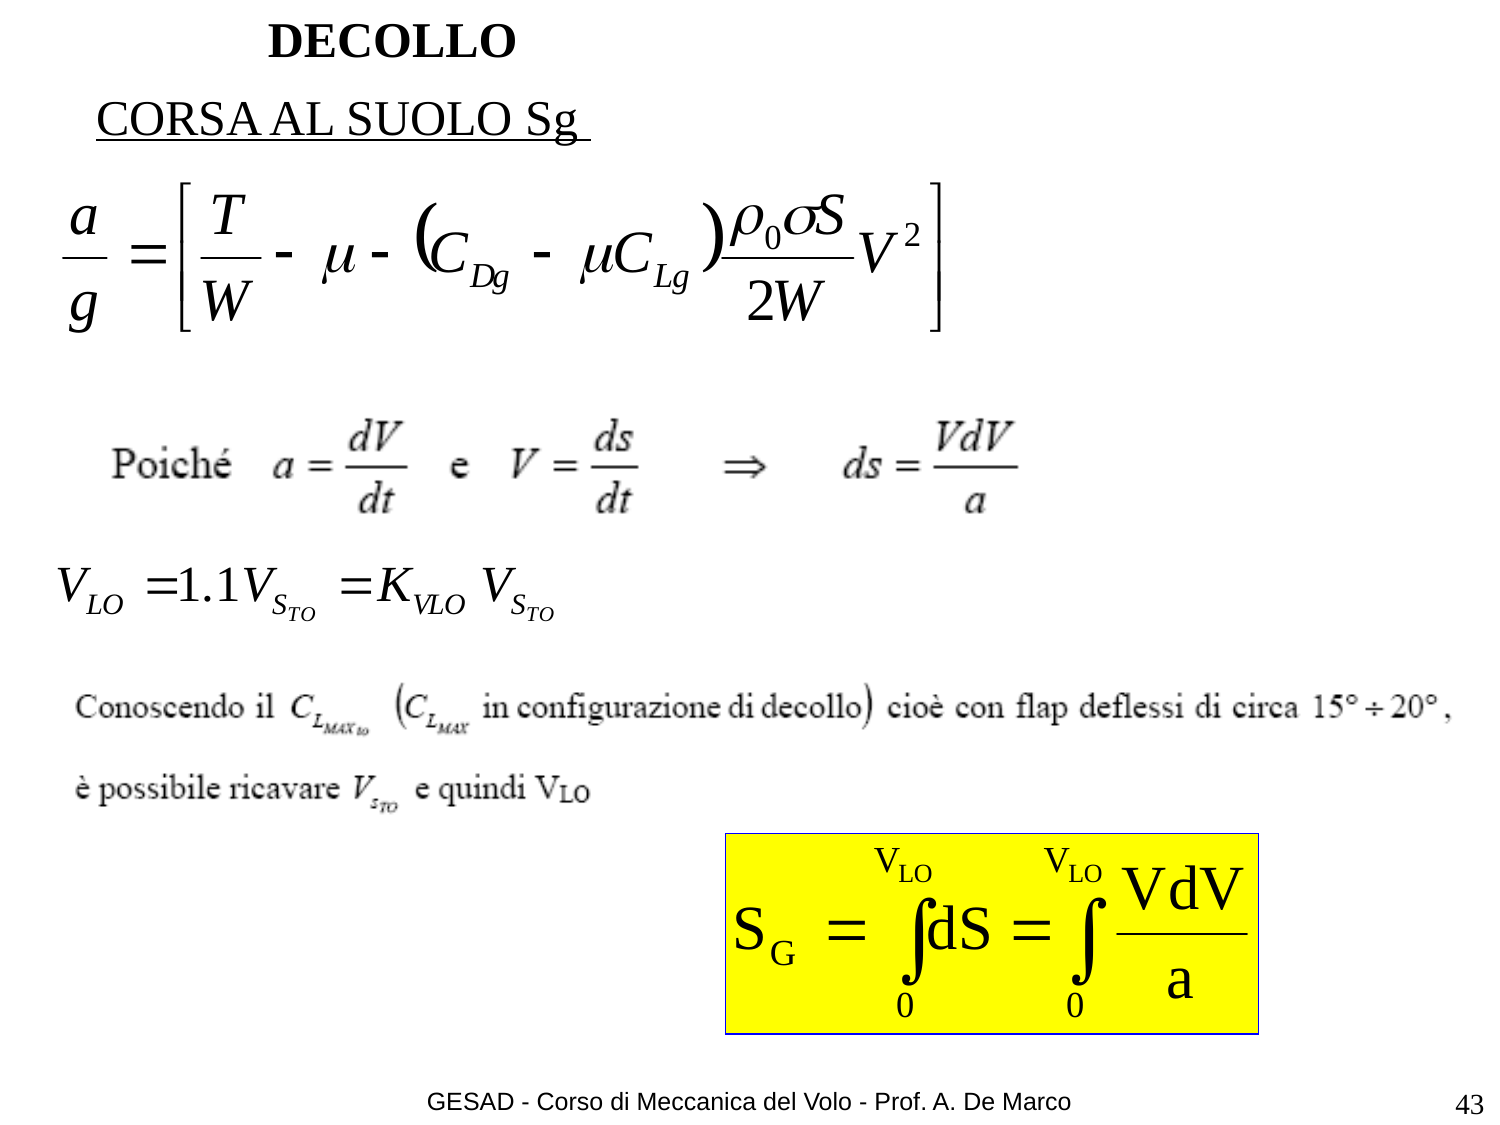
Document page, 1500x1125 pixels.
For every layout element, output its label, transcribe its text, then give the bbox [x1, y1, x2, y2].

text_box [52, 550, 568, 632]
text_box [725, 833, 1258, 1034]
footer GESAD - Corso di Meccanica del Volo - Prof. A. De Marco [300, 1077, 1200, 1125]
slide_number 43 [1312, 1077, 1500, 1125]
picture [52, 668, 1477, 832]
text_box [52, 172, 963, 349]
picture [88, 396, 1046, 546]
title DECOLLO [0, 0, 786, 75]
text_box CORSA AL SUOLO Sg [81, 78, 606, 153]
